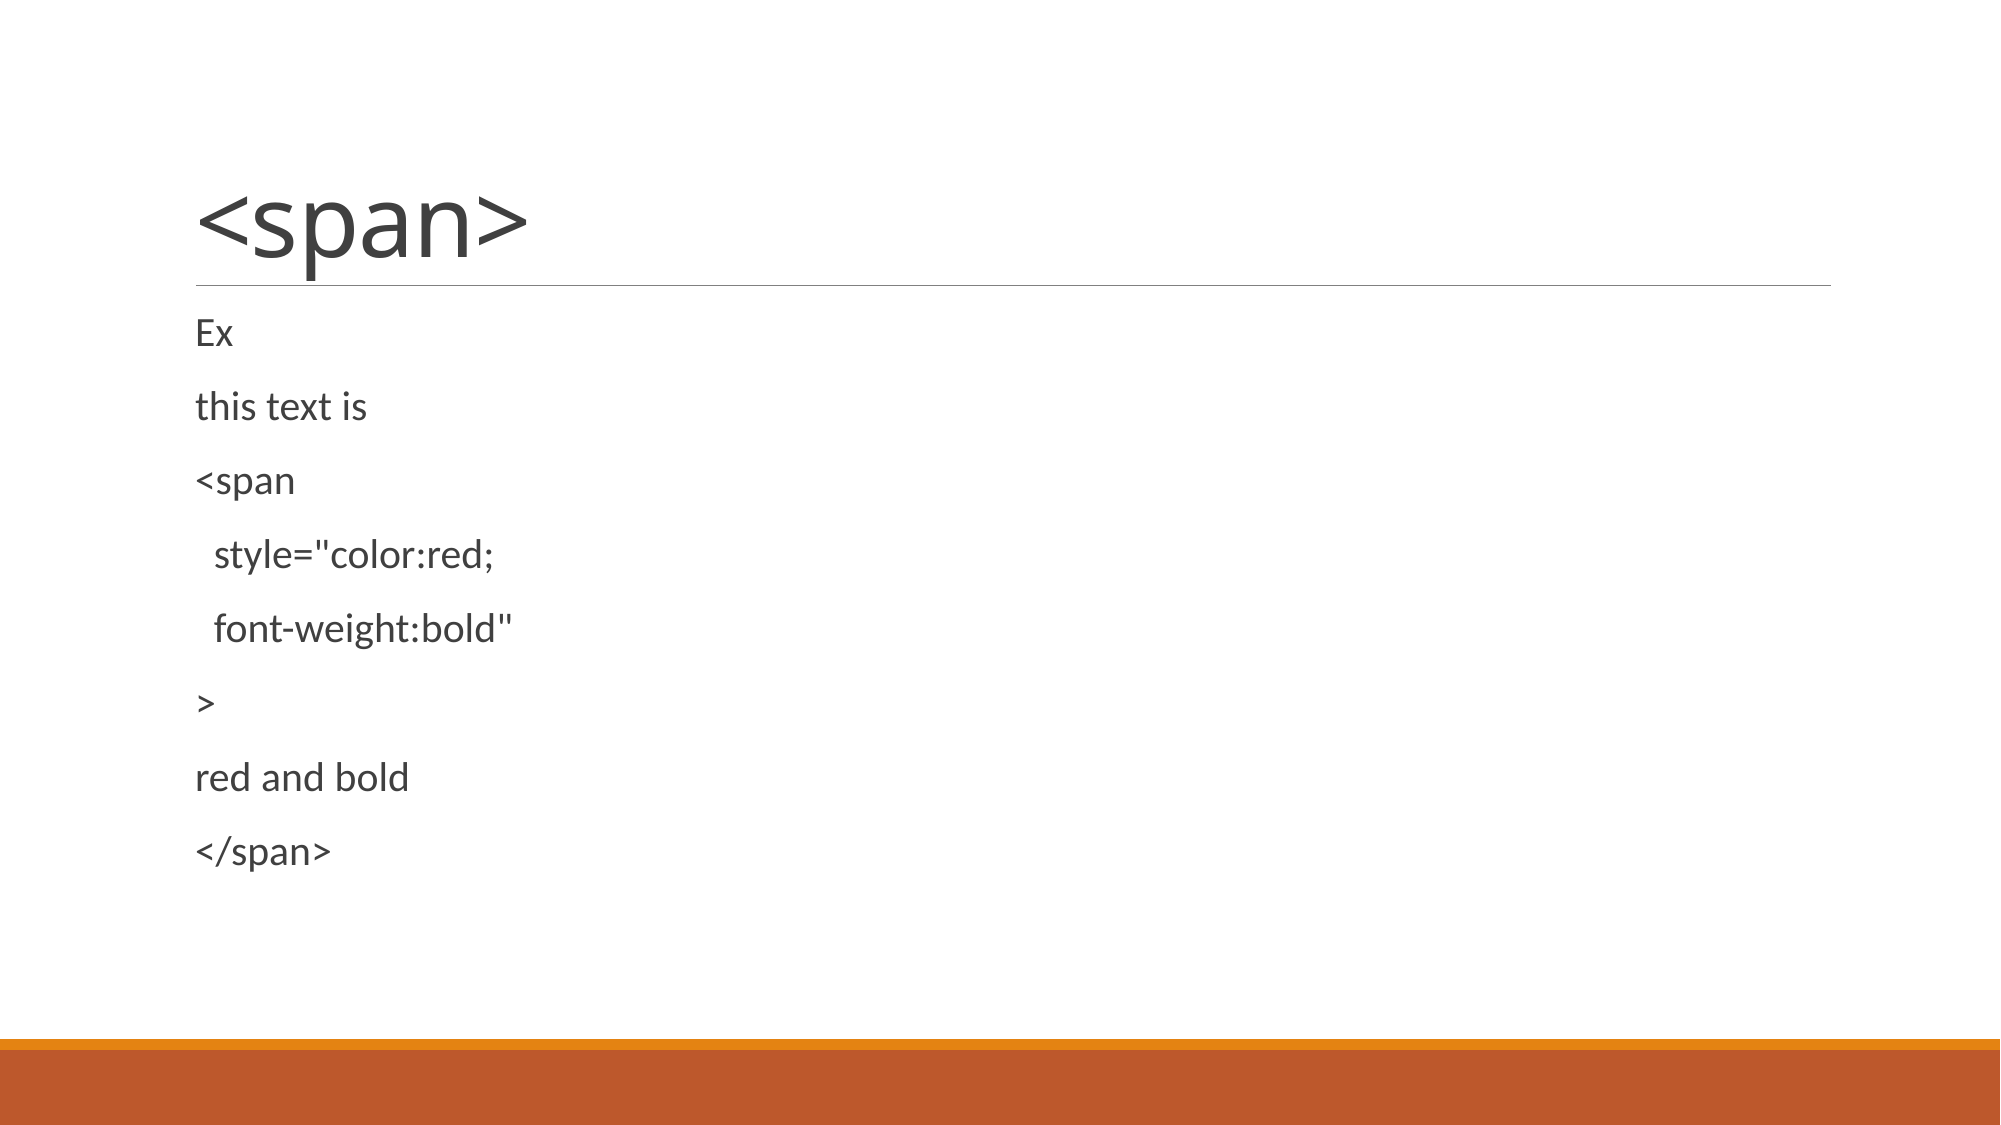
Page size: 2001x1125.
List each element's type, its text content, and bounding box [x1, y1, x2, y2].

title <span> [180, 47, 1830, 285]
list Ex this text is <span style="color:red; font-weight:bold" > red and bold </span> [180, 302, 1830, 963]
